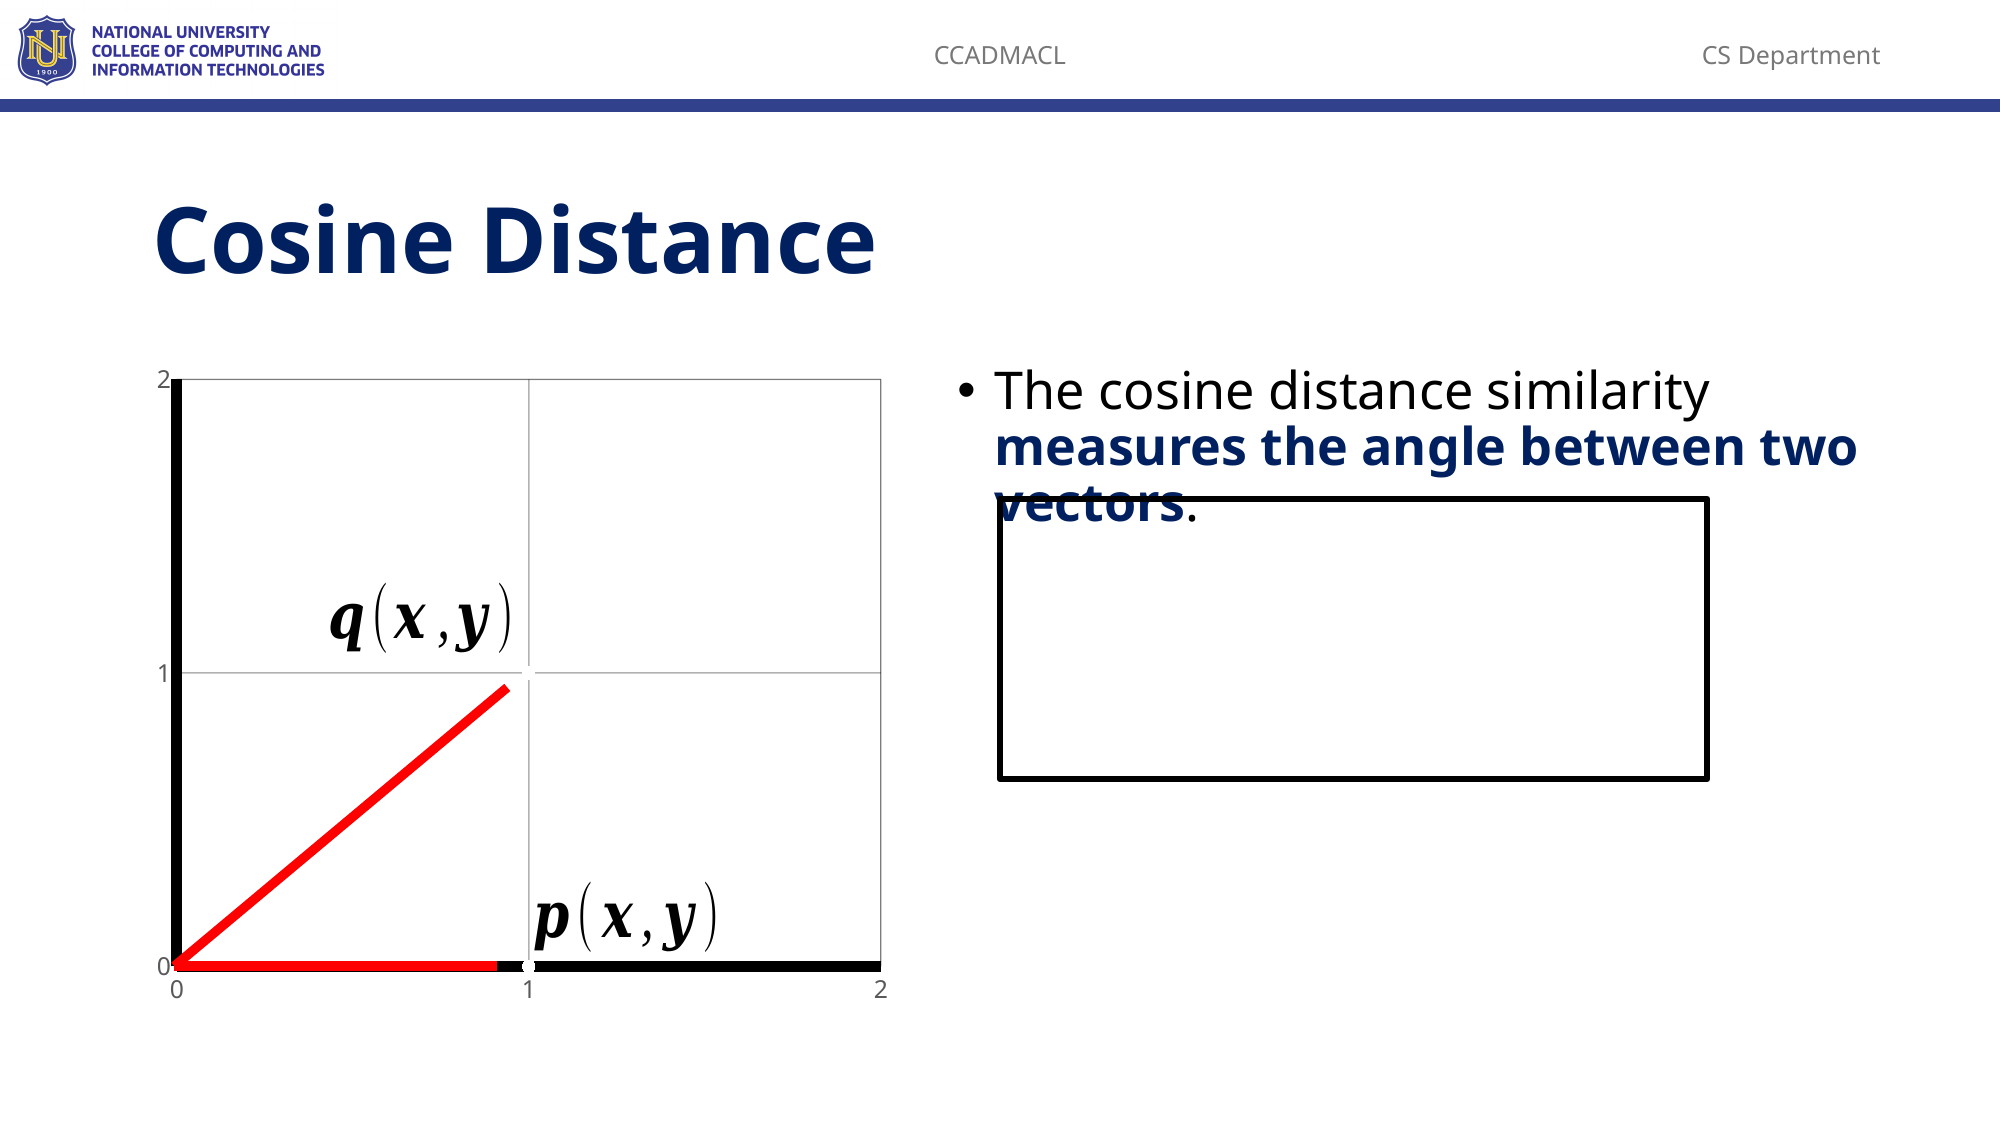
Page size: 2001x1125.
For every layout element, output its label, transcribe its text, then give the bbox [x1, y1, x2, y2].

text_box The cosine distance similarity measures the angle between two vectors. [942, 357, 1930, 618]
picture [0, 0, 337, 99]
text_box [173, 686, 508, 967]
chart [136, 361, 889, 1017]
title Cosine Distance [137, 135, 1863, 353]
